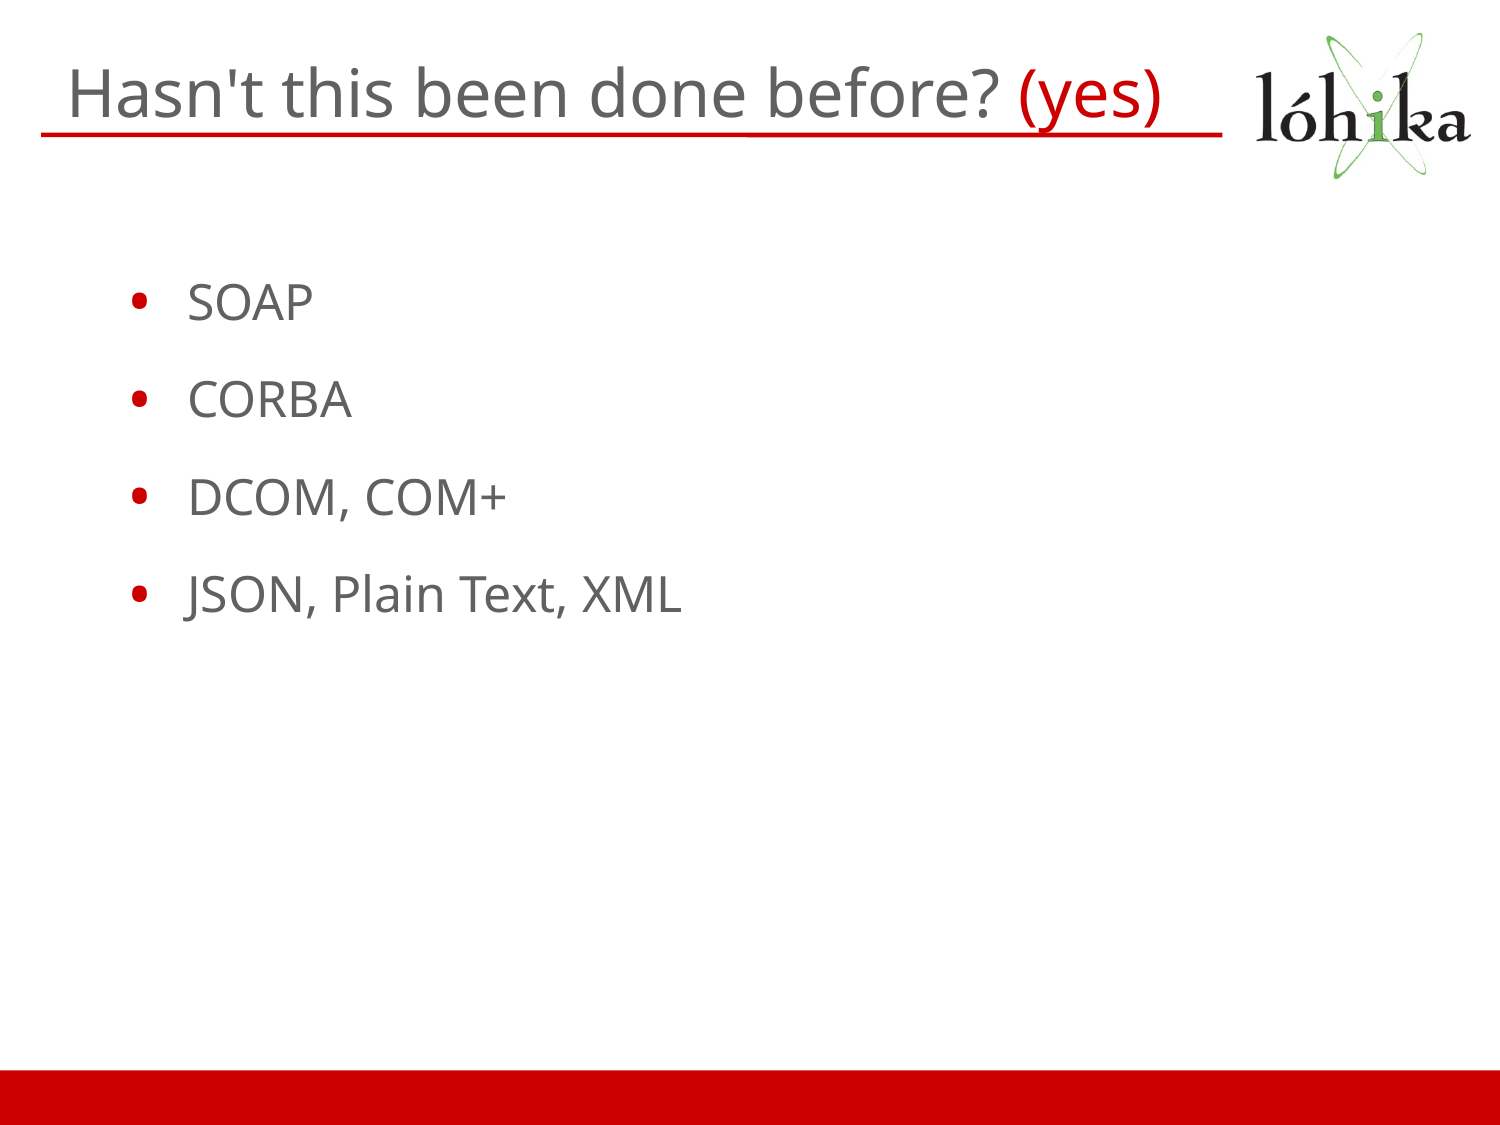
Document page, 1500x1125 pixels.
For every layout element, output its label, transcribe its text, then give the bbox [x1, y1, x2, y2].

list SOAP CORBA DCOM, COM+ JSON, Plain Text, XML [75, 262, 1425, 1005]
picture [1256, 33, 1471, 179]
title Hasn't this been done before? (yes) [52, 22, 1343, 124]
